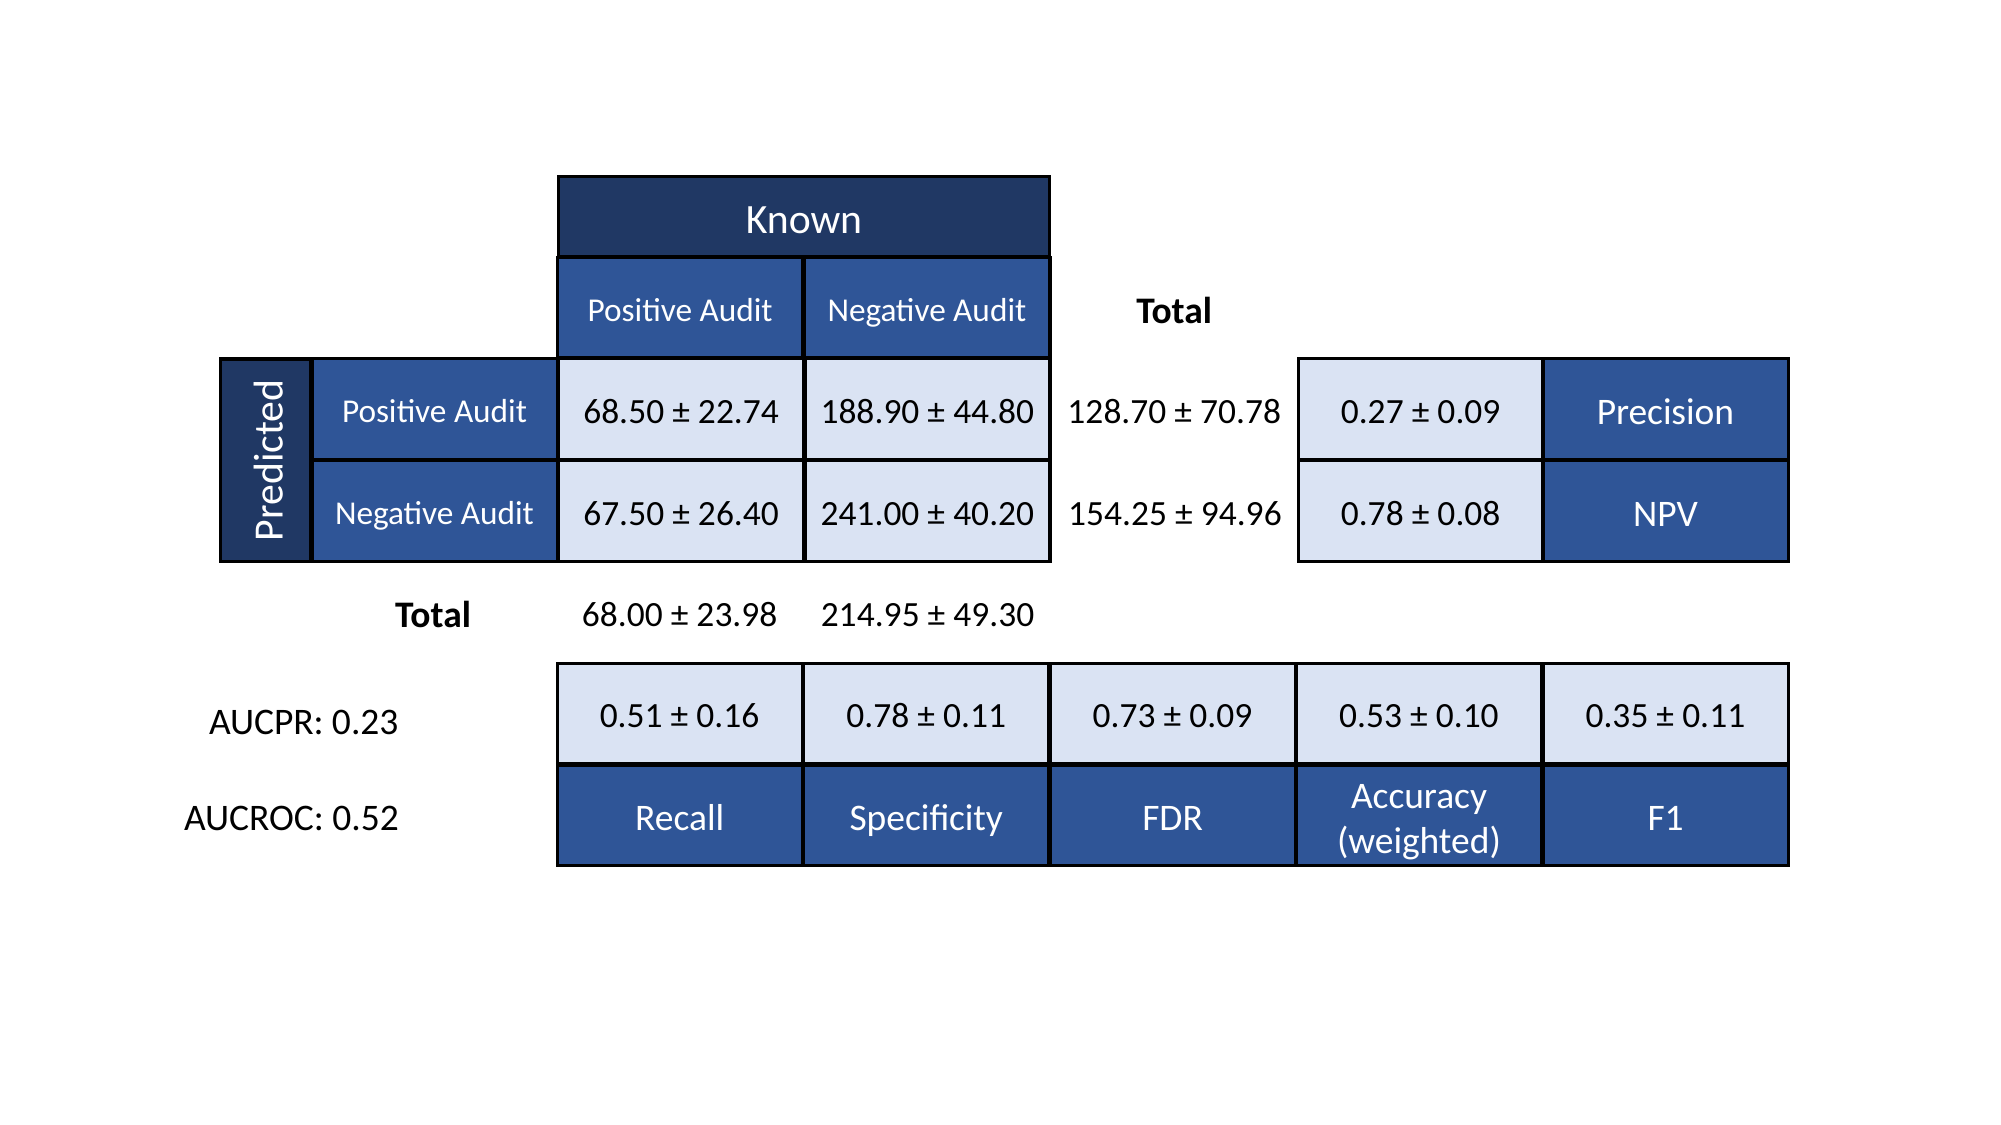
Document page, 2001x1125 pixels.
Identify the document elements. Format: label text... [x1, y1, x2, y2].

text_box 67.50 ± 26.40 [558, 460, 804, 562]
text_box FDR [1049, 764, 1295, 867]
text_box 241.00 ± 40.20 [804, 460, 1051, 562]
text_box 0.51 ± 0.16 [556, 662, 803, 764]
text_box 68.50 ± 22.74 [558, 358, 804, 460]
text_box 188.90 ± 44.80 [804, 358, 1051, 460]
text_box Negative Audit [312, 460, 558, 562]
text_box 128.70 ± 70.78 [1051, 358, 1297, 460]
text_box Positive Audit [312, 358, 558, 460]
text_box Specificity [803, 764, 1049, 867]
text_box 68.00 ± 23.98 [557, 566, 803, 658]
text_box Total [1052, 258, 1296, 360]
text_box Positive Audit [557, 257, 803, 358]
text_box NPV [1542, 460, 1789, 562]
text_box Precision [1542, 358, 1789, 460]
text_box 0.78 ± 0.11 [803, 662, 1049, 764]
text_box F1 [1542, 764, 1789, 867]
text_box 154.25 ± 94.96 [1052, 460, 1297, 562]
text_box 0.27 ± 0.09 [1297, 358, 1542, 460]
text_box Predicted [220, 358, 312, 562]
text_box Accuracy (weighted) [1295, 764, 1542, 867]
text_box 0.53 ± 0.10 [1295, 662, 1542, 764]
text_box 0.73 ± 0.09 [1049, 662, 1295, 764]
text_box 0.78 ± 0.08 [1297, 460, 1542, 562]
text_box Recall [556, 764, 803, 867]
text_box AUCROC: 0.52 [156, 764, 427, 867]
text_box Negative Audit [803, 257, 1051, 358]
text_box 214.95 ± 49.30 [804, 566, 1051, 658]
text_box Total [310, 566, 557, 658]
text_box Known [557, 176, 1051, 257]
text_box AUCPR: 0.23 [156, 668, 452, 771]
text_box 0.35 ± 0.11 [1542, 662, 1789, 764]
